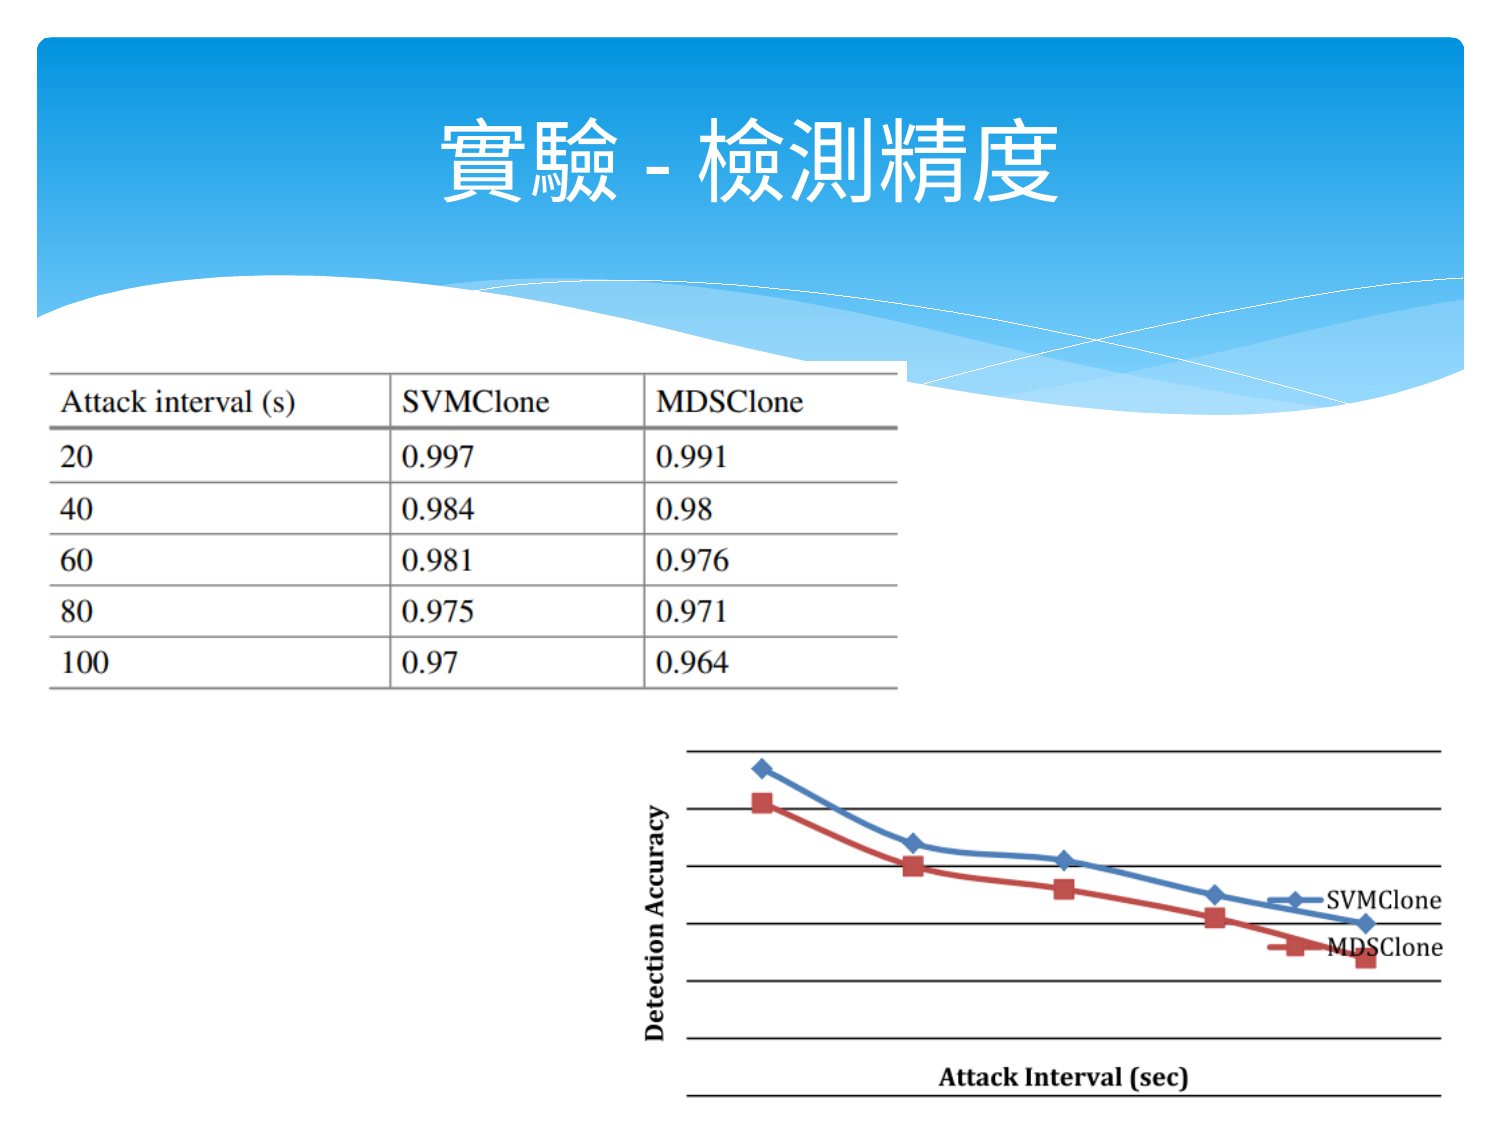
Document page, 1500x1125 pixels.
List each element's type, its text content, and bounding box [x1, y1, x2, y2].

title 實驗-檢測精度 [75, 55, 1425, 261]
picture [630, 727, 1497, 1103]
picture [41, 361, 907, 700]
